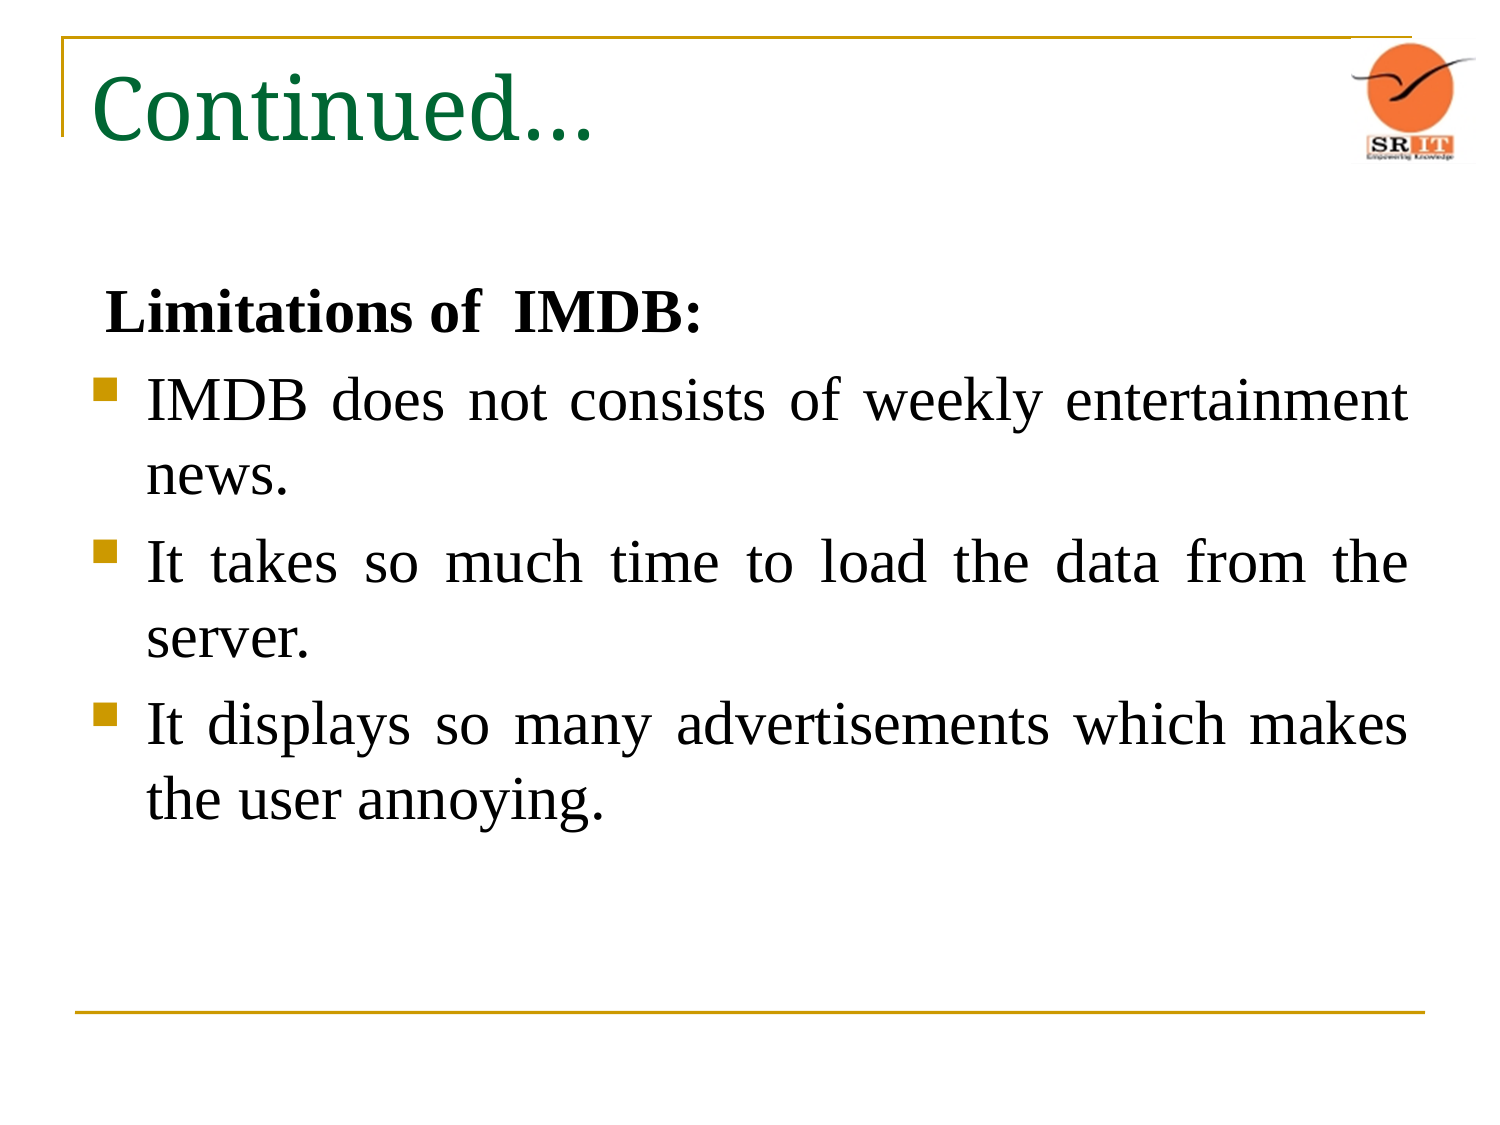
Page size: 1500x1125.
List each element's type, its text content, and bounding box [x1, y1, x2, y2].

list Limitations of IMDB: IMDB does not consists of weekly entertainment news. It takes so much time to load the data from the server. It displays so many advertisements which makes the user annoying. [74, 262, 1426, 1006]
picture [1350, 37, 1477, 165]
title Continued… [74, 45, 1426, 233]
